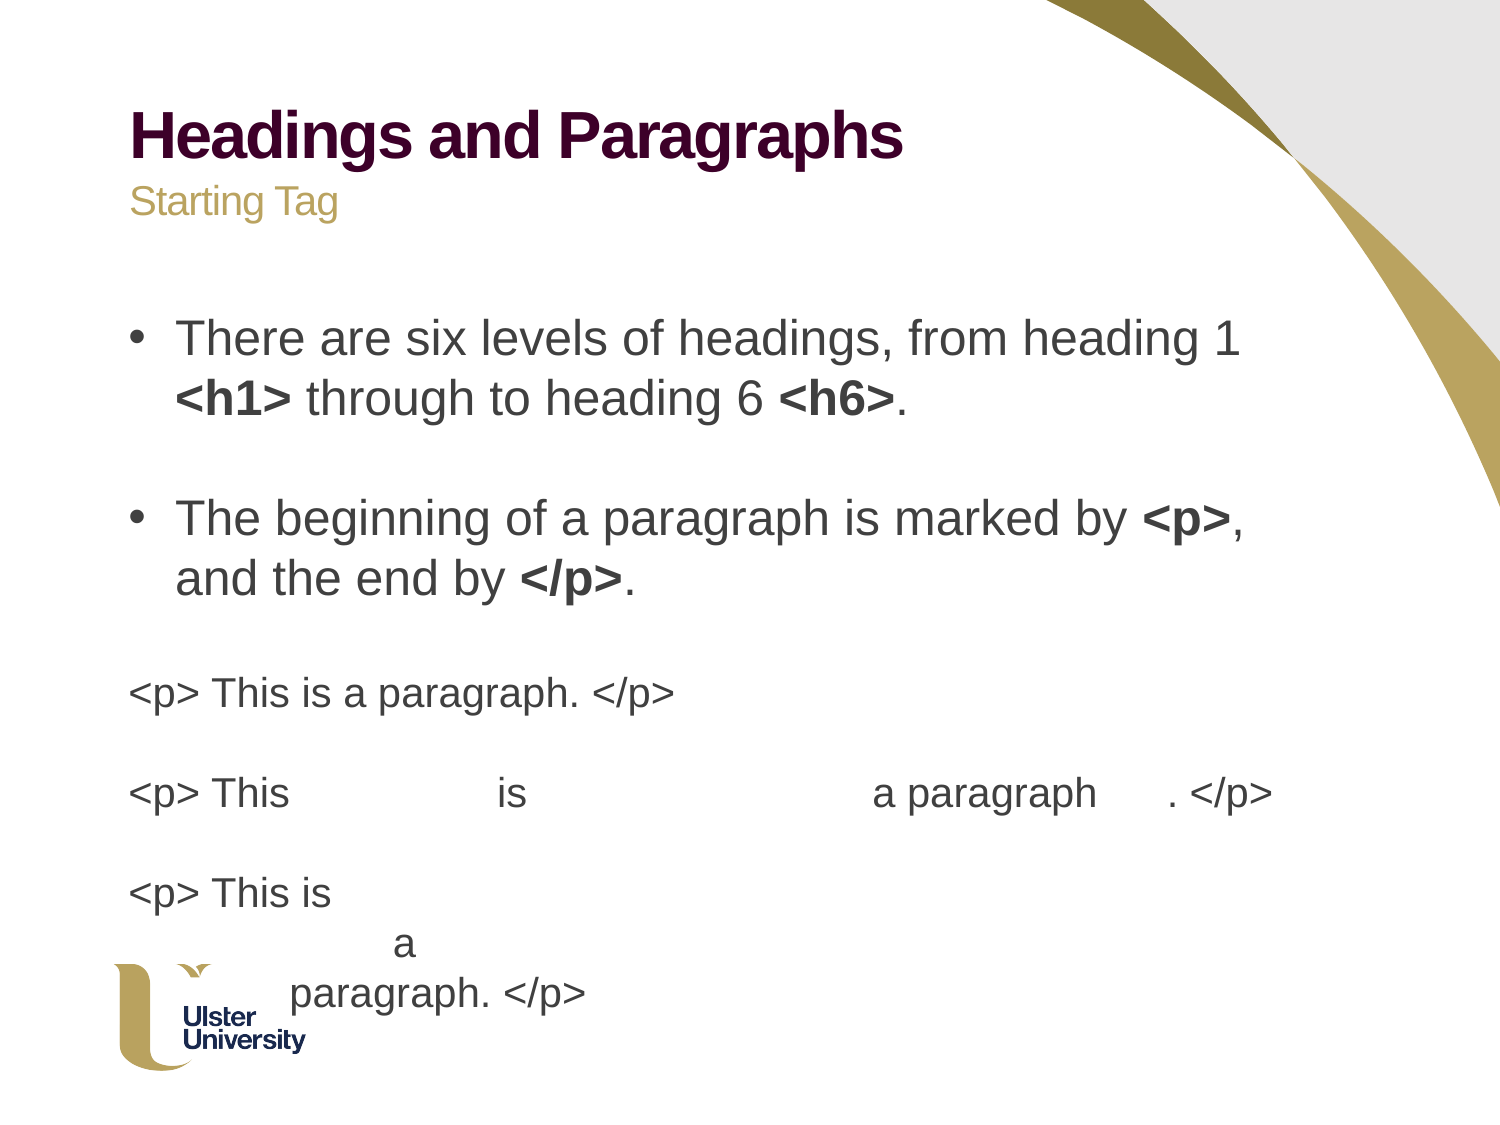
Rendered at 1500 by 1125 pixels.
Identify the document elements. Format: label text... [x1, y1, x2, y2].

picture [113, 964, 306, 1071]
list There are six levels of headings, from heading 1 <h1> through to heading 6 <h6>. The beginning of a paragraph is marked by <p>, and the end by </p>. <p> This is a paragraph. </p> <p> This is a paragraph . </p> <p> This is a paragraph. </p> [113, 298, 1344, 933]
list Starting Tag [114, 172, 1266, 270]
list Headings and Paragraphs [114, 94, 1173, 172]
